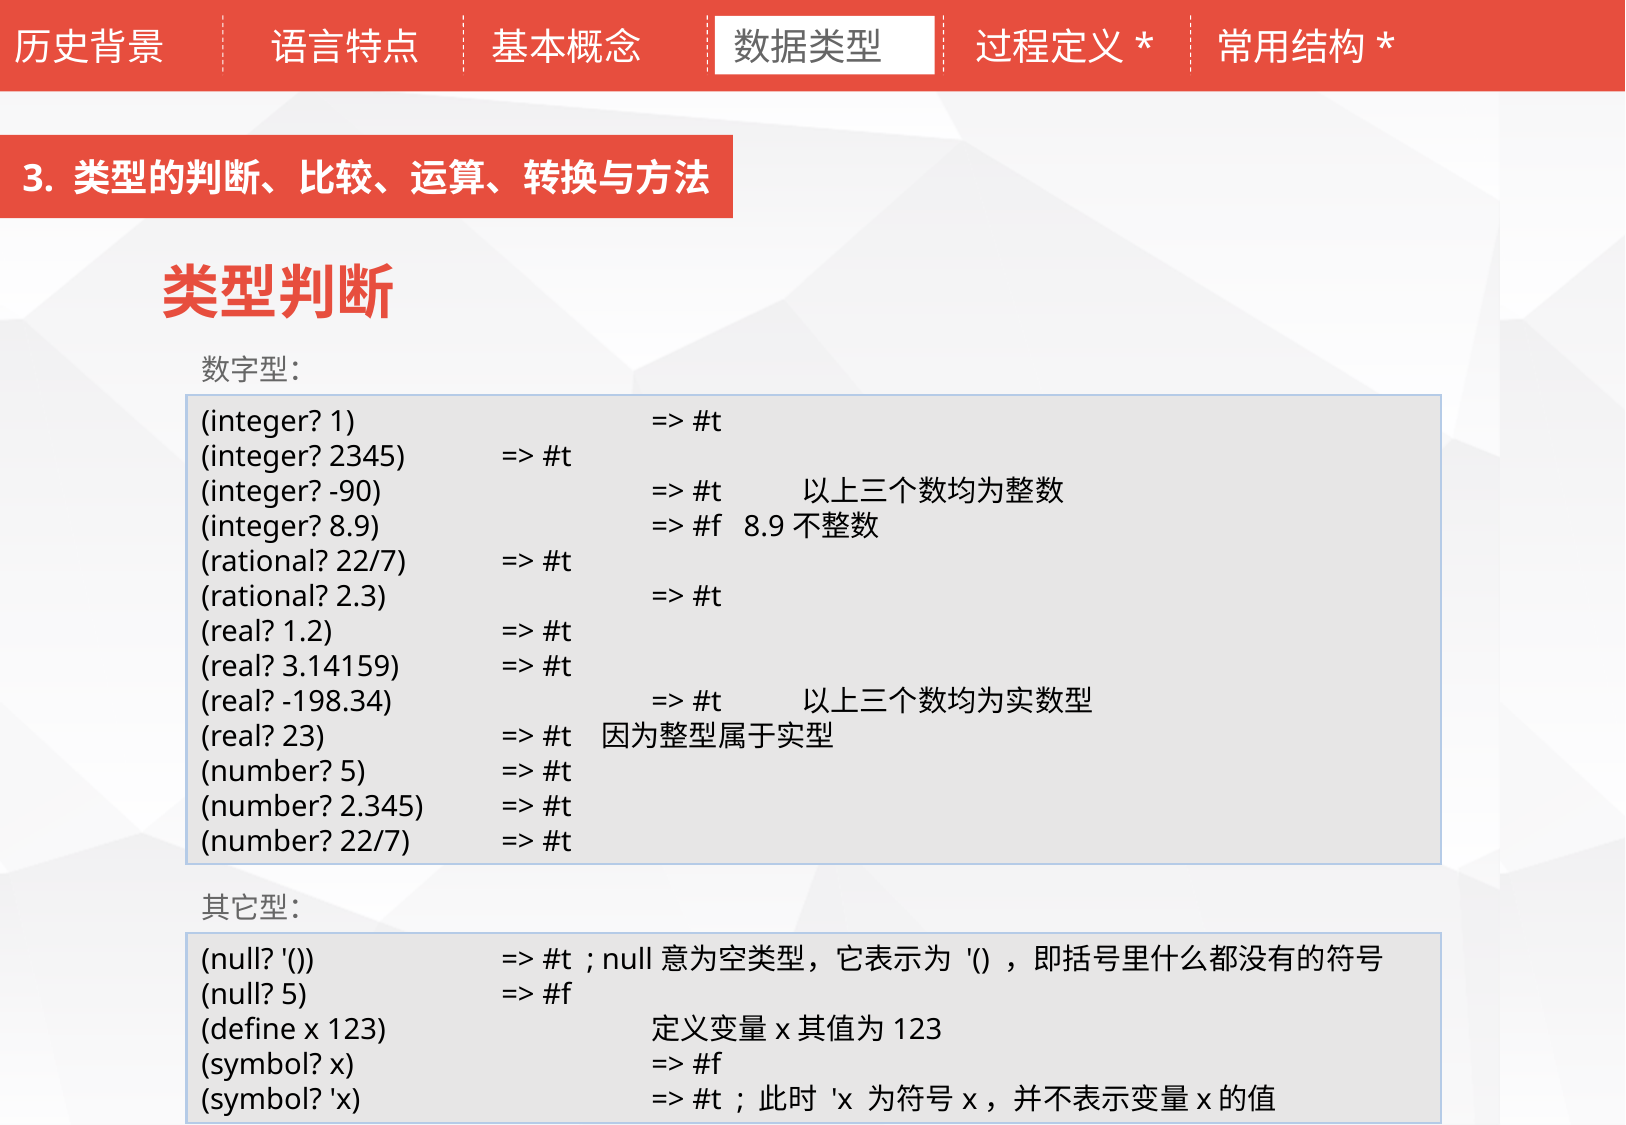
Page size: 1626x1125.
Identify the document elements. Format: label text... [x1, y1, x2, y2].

text_box (null? '()) => #t ; null意为空类型，它表示为 '() ，即括号里什么都没有的符号 (null? 5) => #f (define x 123) 定义变量x其值为123 (symbol? x) => #f (symbol? 'x) => #t ; 此时 'x 为符号x，并不表示变量x的值 [186, 933, 1442, 1123]
text_box 过程定义* [960, 15, 1191, 76]
text_box (integer? 1) => #t (integer? 2345) => #t (integer? -90) => #t 以上三个数均为整数 (integer? 8.9) => #f 8.9不整数 (rational? 22/7) => #t (rational? 2.3) => #t (real? 1.2) => #t (real? 3.14159) => #t (real? -198.34) => #t 以上三个数均为实数型 (real? 23) => #t 因为整型属于实型 (number? 5) => #t (number? 2.345) => #t (number? 22/7) => #t [186, 395, 1442, 865]
text_box 历史背景 [0, 15, 228, 76]
text_box 语言特点 [232, 15, 458, 76]
text_box [714, 15, 718, 75]
text_box 数据类型 [718, 15, 949, 76]
text_box 数字型： [186, 343, 1442, 394]
text_box 3. 类型的判断、比较、运算、转换与方法 [0, 134, 733, 219]
text_box 基本概念 [477, 15, 708, 76]
text_box 常用结构* [1201, 15, 1432, 76]
text_box [0, 0, 1625, 92]
text_box 类型判断 [141, 247, 415, 333]
text_box 其它型： [186, 881, 1442, 932]
picture [0, 0, 1626, 1125]
